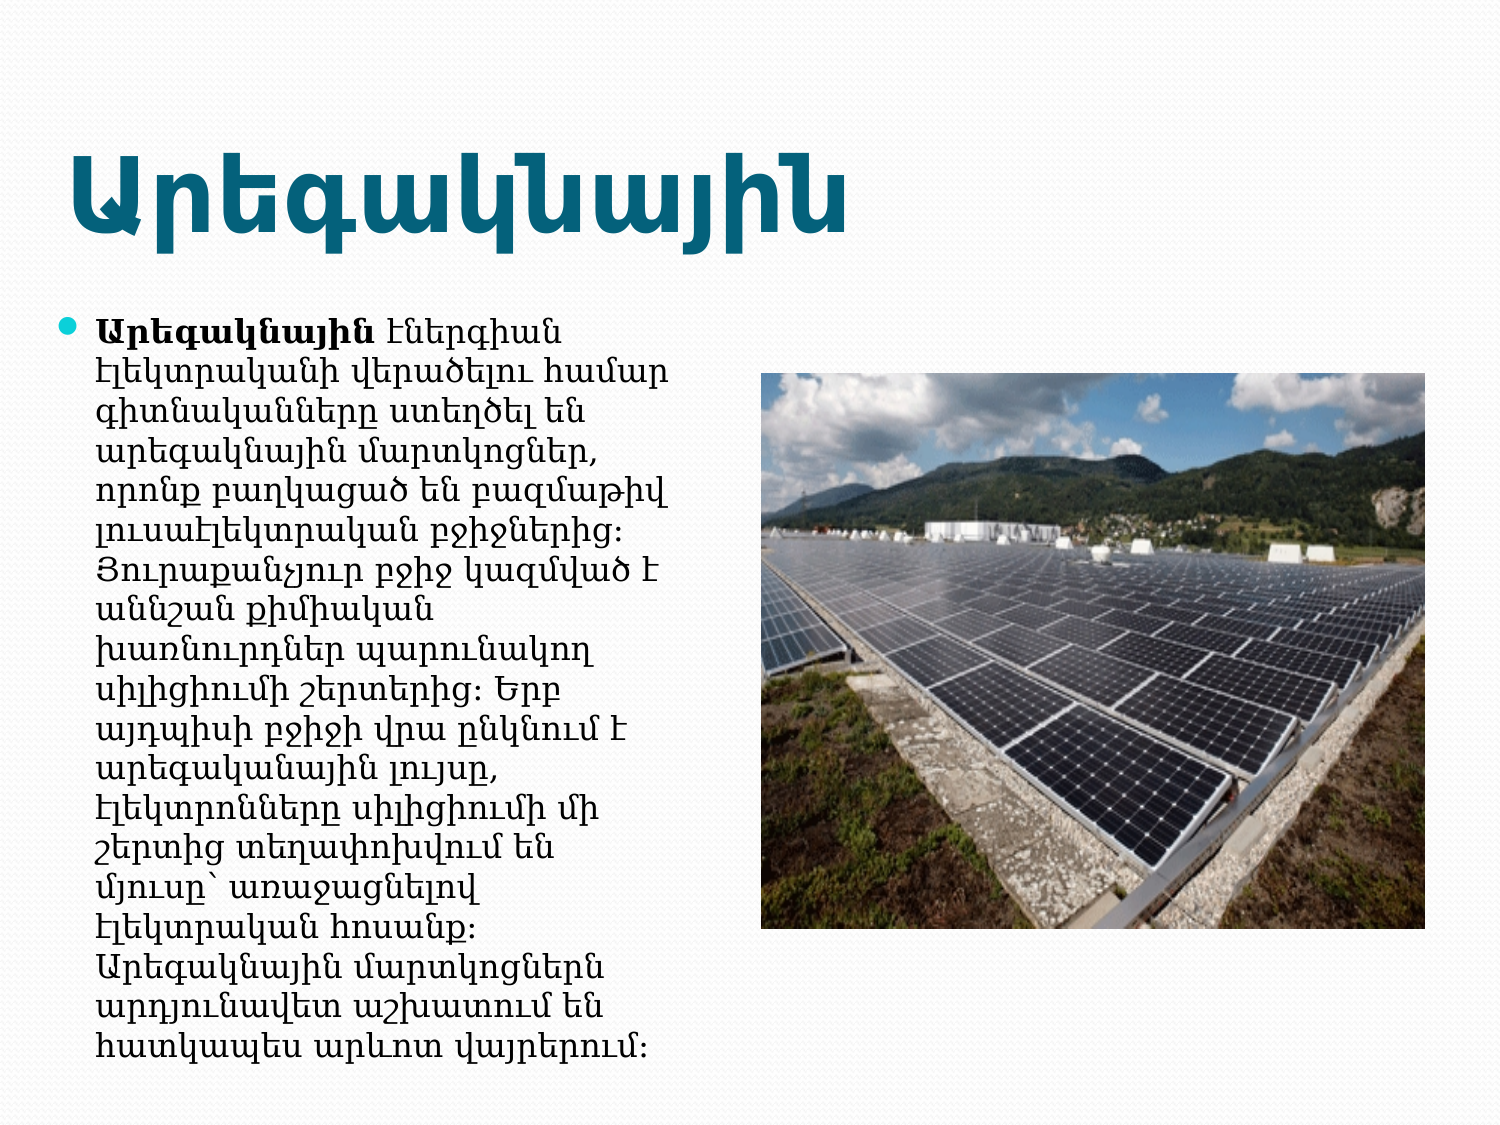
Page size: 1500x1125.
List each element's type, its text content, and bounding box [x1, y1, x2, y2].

title Արեգակնային [64, 66, 1415, 254]
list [761, 373, 1425, 929]
list Արեգակնային էներգիան էլեկտրականի վերածելու համար գիտնականները ստեղծել են արեգակնային մարտկոցներ, որոնք բաղկացած են բազմաթիվ լուսաէլեկտրական բջիջներից: Յուրաքանչյուր բջիջ կազմված է աննշան քիմիական խառնուրդներ պարունակող սիլիցիումի շերտերից: Երբ այդպիսի բջիջի վրա ընկնում է արեգականային լույսը, էլեկտրոնները սիլիցիումի մի շերտից տեղափոխվում են մյուսը՝ առաջացնելով էլեկտրական հոսանք: Արեգակնային մարտկոցներն արդյունավետ աշխատում են հատկապես արևոտ վայրերում: [41, 302, 704, 1083]
